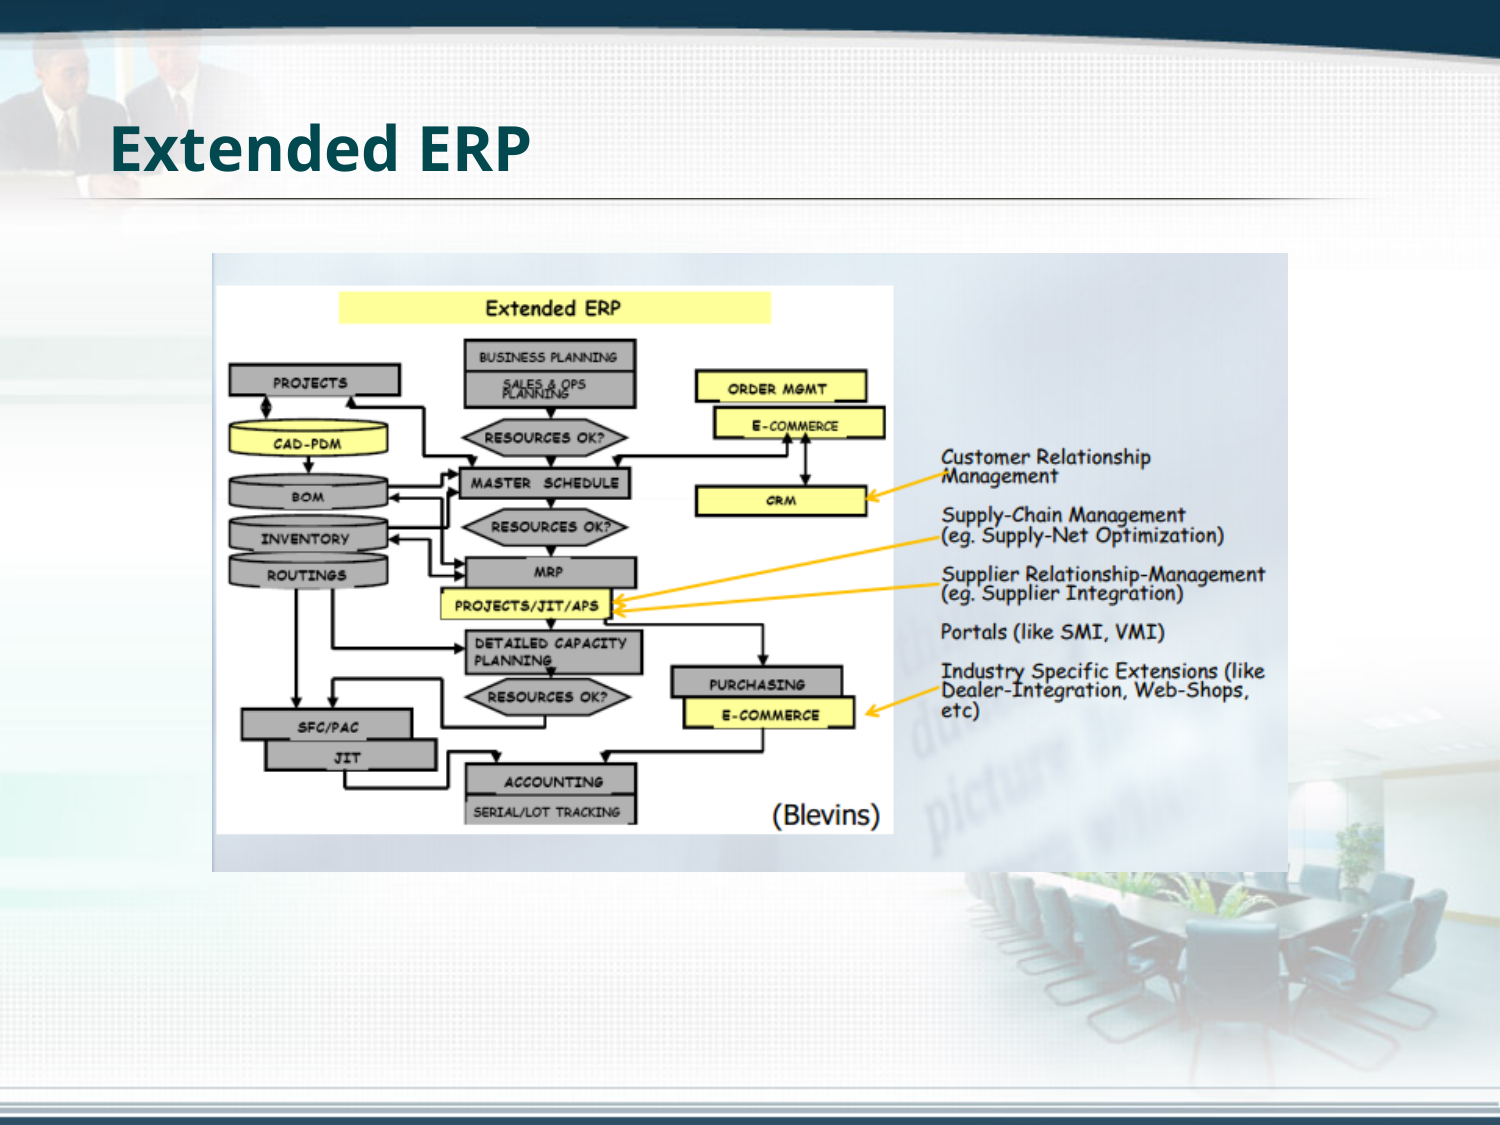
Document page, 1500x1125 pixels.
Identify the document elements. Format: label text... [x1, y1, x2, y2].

title Extended ERP [93, 96, 1382, 197]
picture [0, 0, 1500, 1125]
